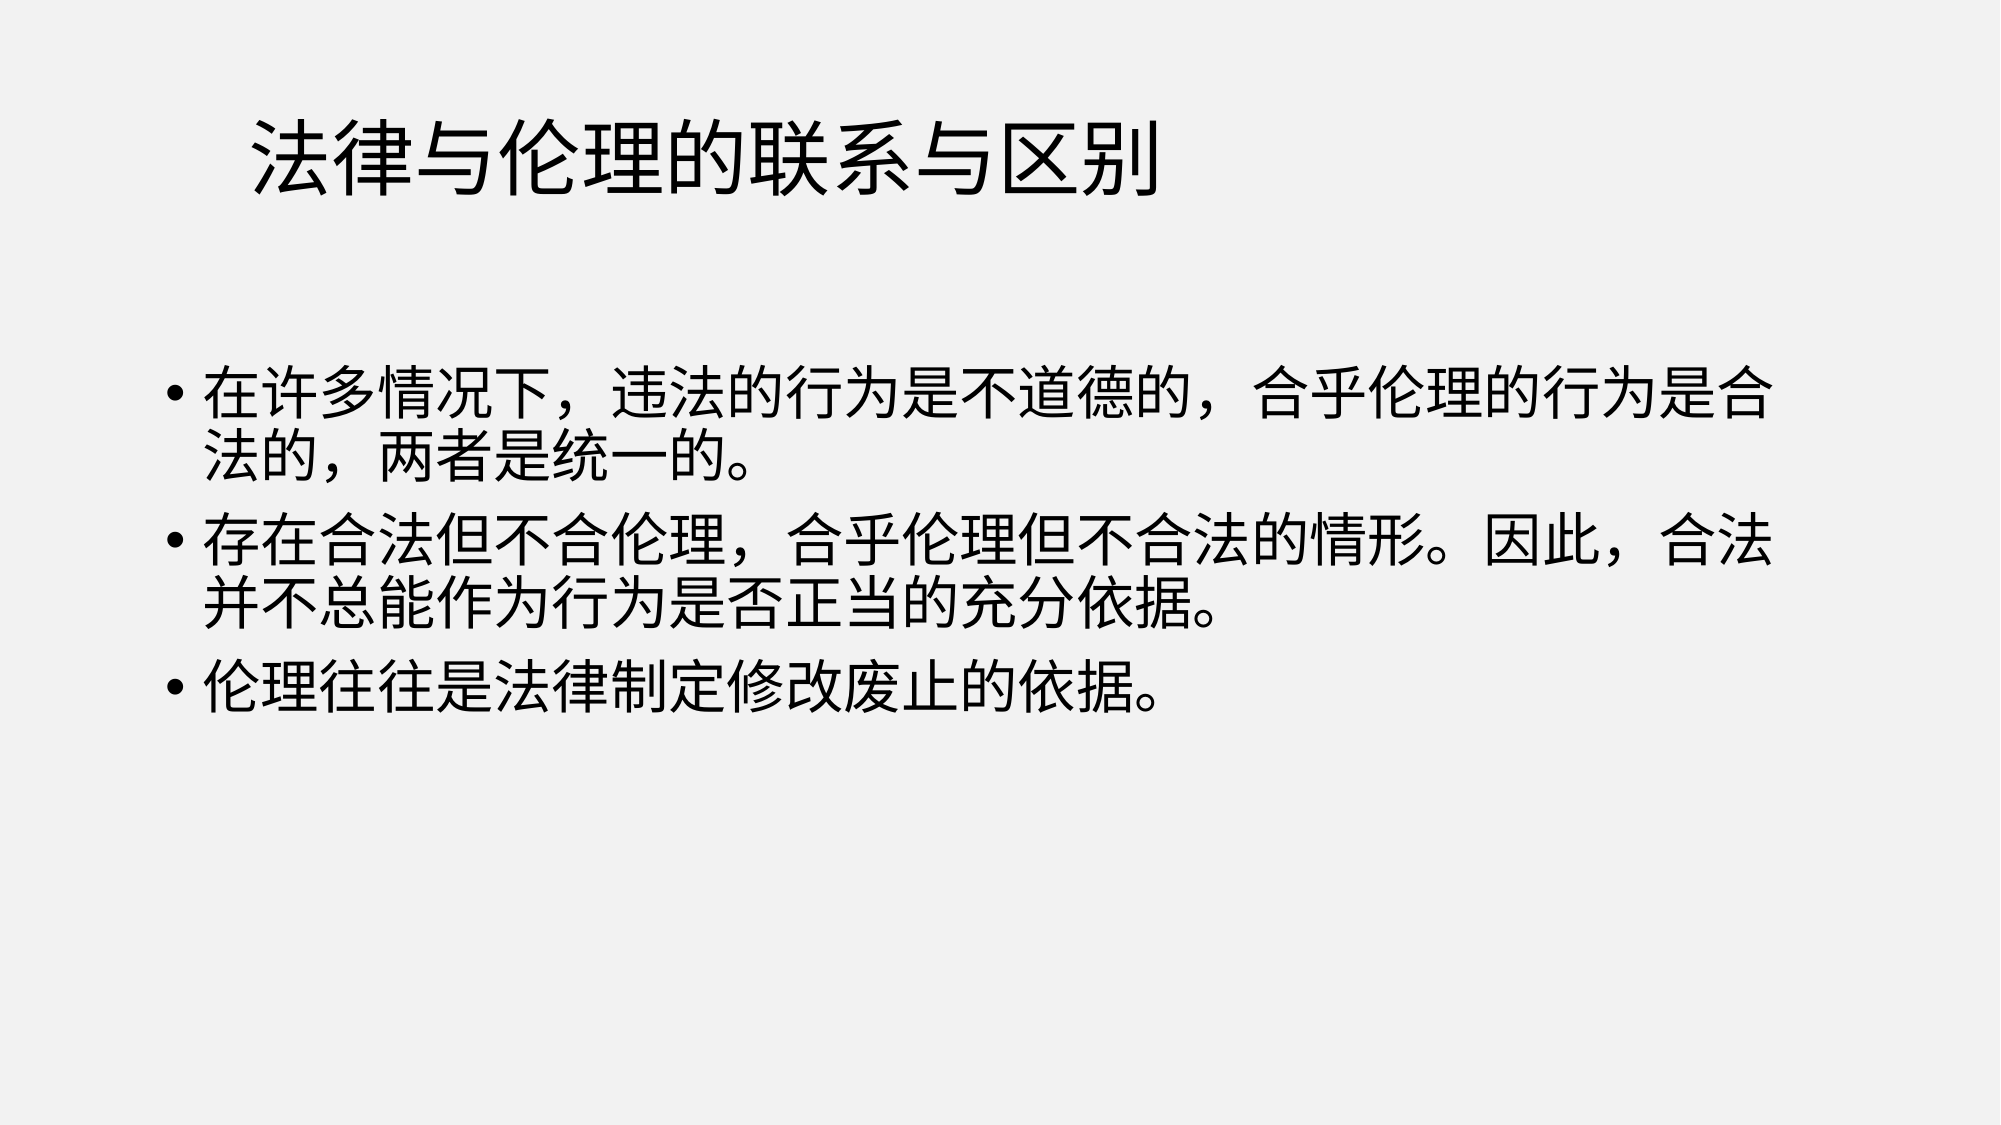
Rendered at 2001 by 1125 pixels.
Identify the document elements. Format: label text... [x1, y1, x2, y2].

list 在许多情况下，违法的行为是不道德的，合乎伦理的行为是合法的，两者是统一的。 存在合法但不合伦理，合乎伦理但不合法的情形。因此，合法并不总能作为行为是否正当的充分依据。 伦理往往是法律制定修改废止的依据。 [150, 357, 1837, 994]
title 法律与伦理的联系与区别 [233, 101, 1800, 225]
